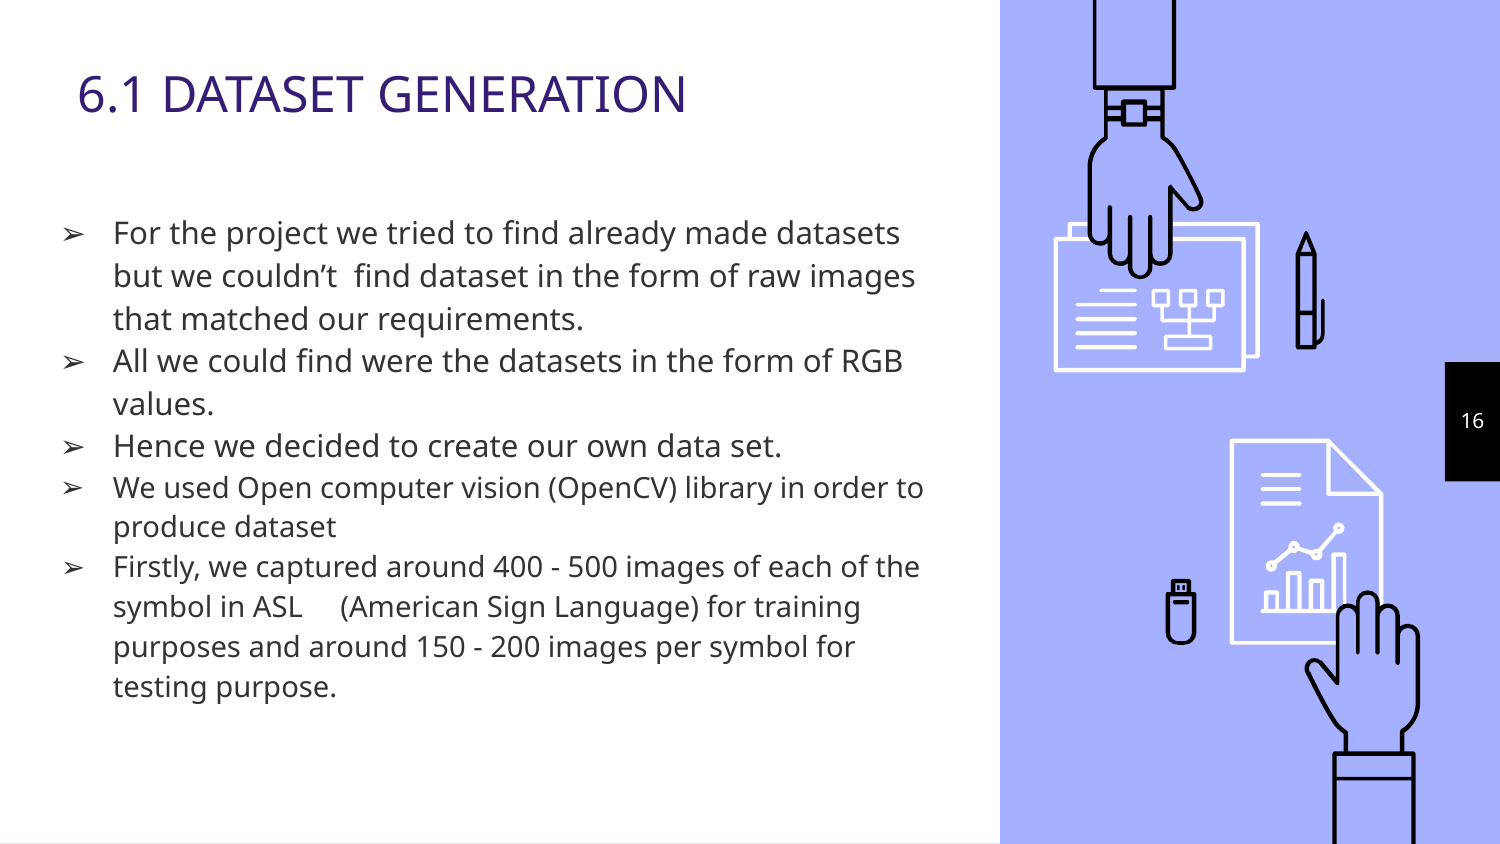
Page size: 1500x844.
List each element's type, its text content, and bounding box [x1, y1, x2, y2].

list For the project we tried to find already made datasets but we couldn’t find dataset in the form of raw images that matched our requirements. All we could find were the datasets in the form of RGB values. Hence we decided to create our own data set. We used Open computer vision (OpenCV) library in order to produce dataset Firstly, we captured around 400 - 500 images of each of the symbol in ASL (American Sign Language) for training purposes and around 150 - 200 images per symbol for testing purpose. [22, 193, 960, 794]
slide_number ‹#› [1444, 362, 1500, 482]
title 6.1 DATASET GENERATION [62, 54, 906, 138]
